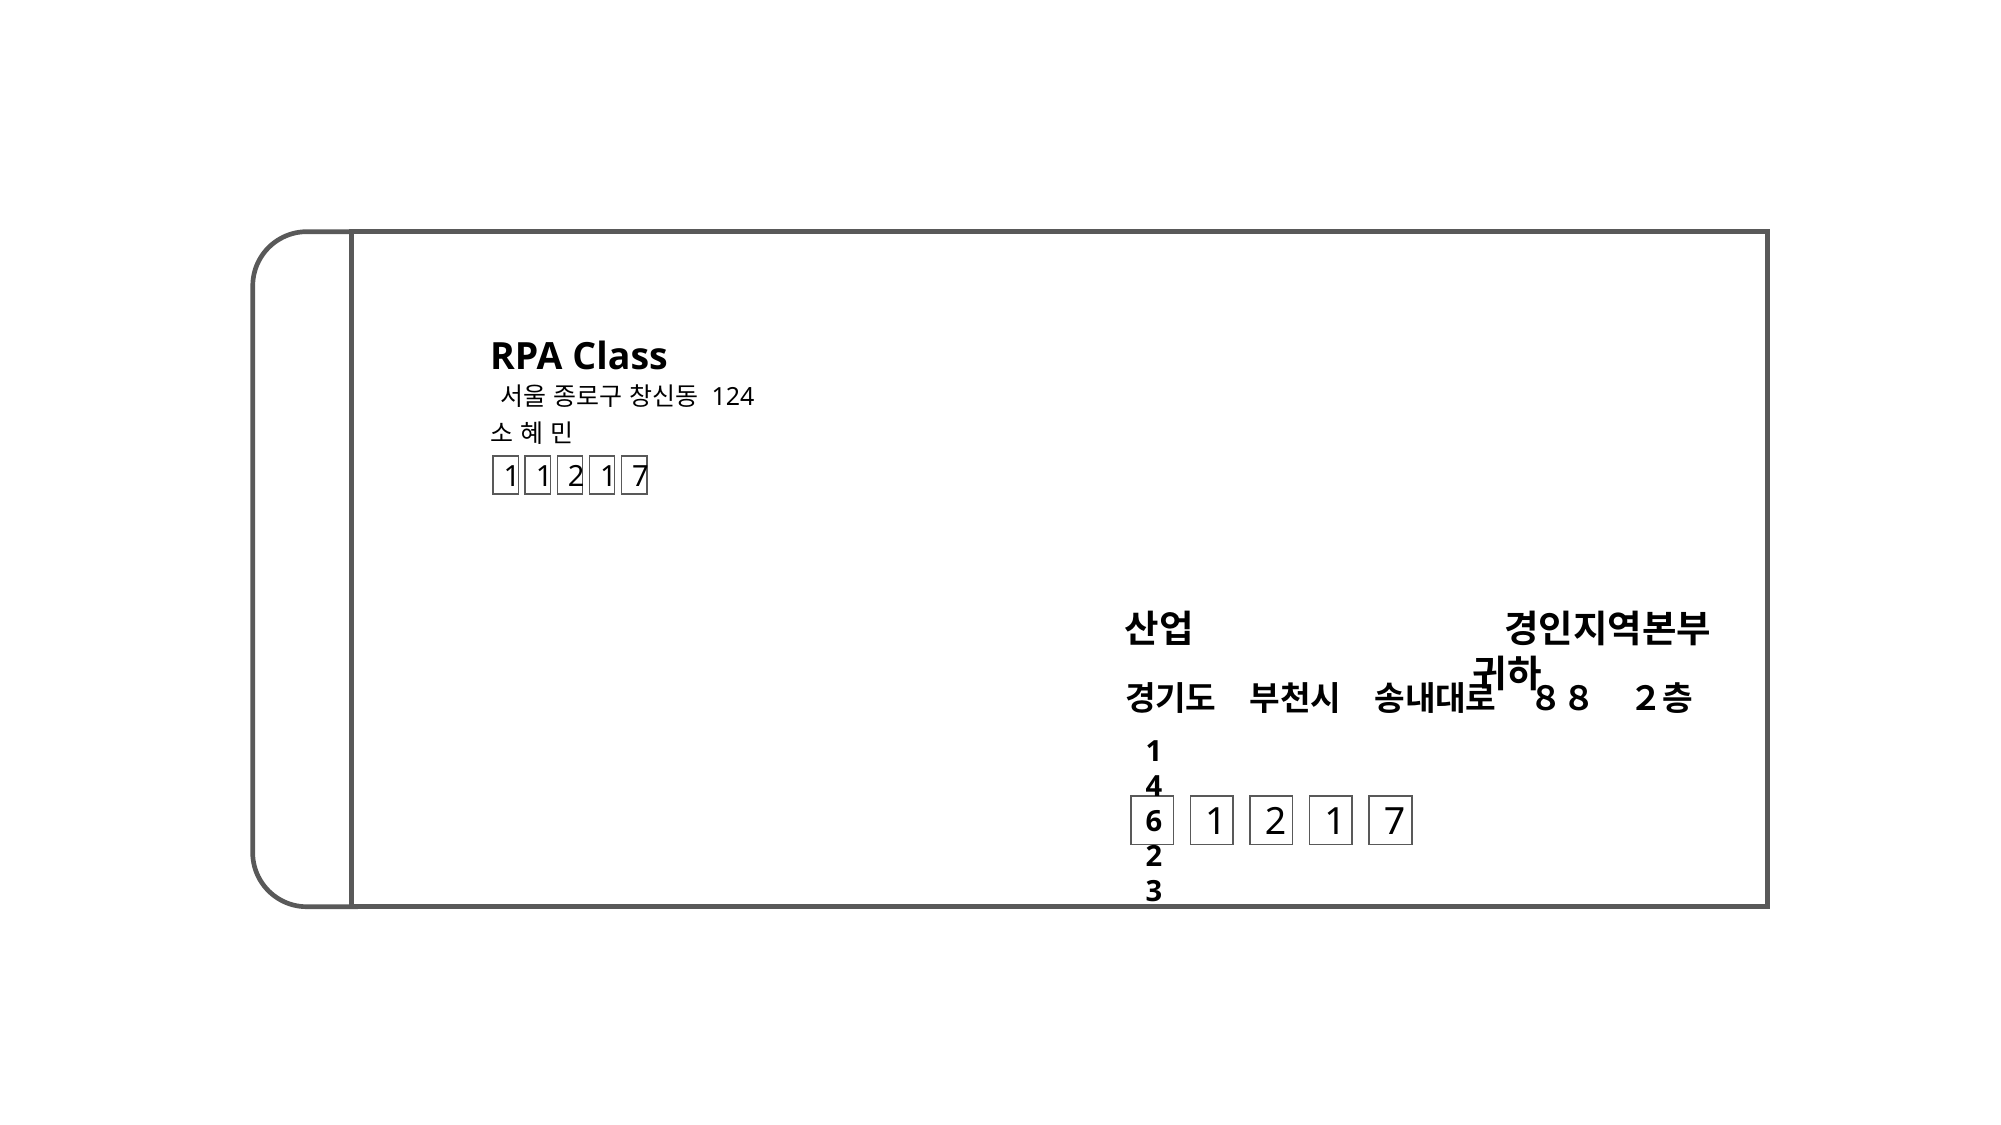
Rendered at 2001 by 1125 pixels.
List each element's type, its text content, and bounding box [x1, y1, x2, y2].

text_box 14623 [1130, 795, 1174, 845]
text_box 소 혜 민 [476, 410, 647, 456]
text_box 1 [1309, 795, 1353, 845]
text_box 7 [1368, 795, 1413, 845]
text_box RPA Class [475, 324, 683, 384]
text_box 경기도 부천시 송내대로 ８８ ２층 [1110, 669, 1768, 804]
text_box 산업 경인지역본부 귀하 [1110, 597, 1748, 669]
text_box 서울 종로구 창신동 124 [485, 373, 770, 418]
text_box [351, 231, 1769, 908]
text_box 7 [620, 455, 648, 495]
text_box 1 [492, 455, 519, 495]
text_box 1 [524, 455, 552, 495]
text_box 1 [588, 455, 616, 495]
text_box 2 [556, 455, 584, 495]
text_box 2 [1249, 795, 1294, 845]
text_box [251, 230, 362, 908]
text_box 1 [1189, 795, 1234, 845]
